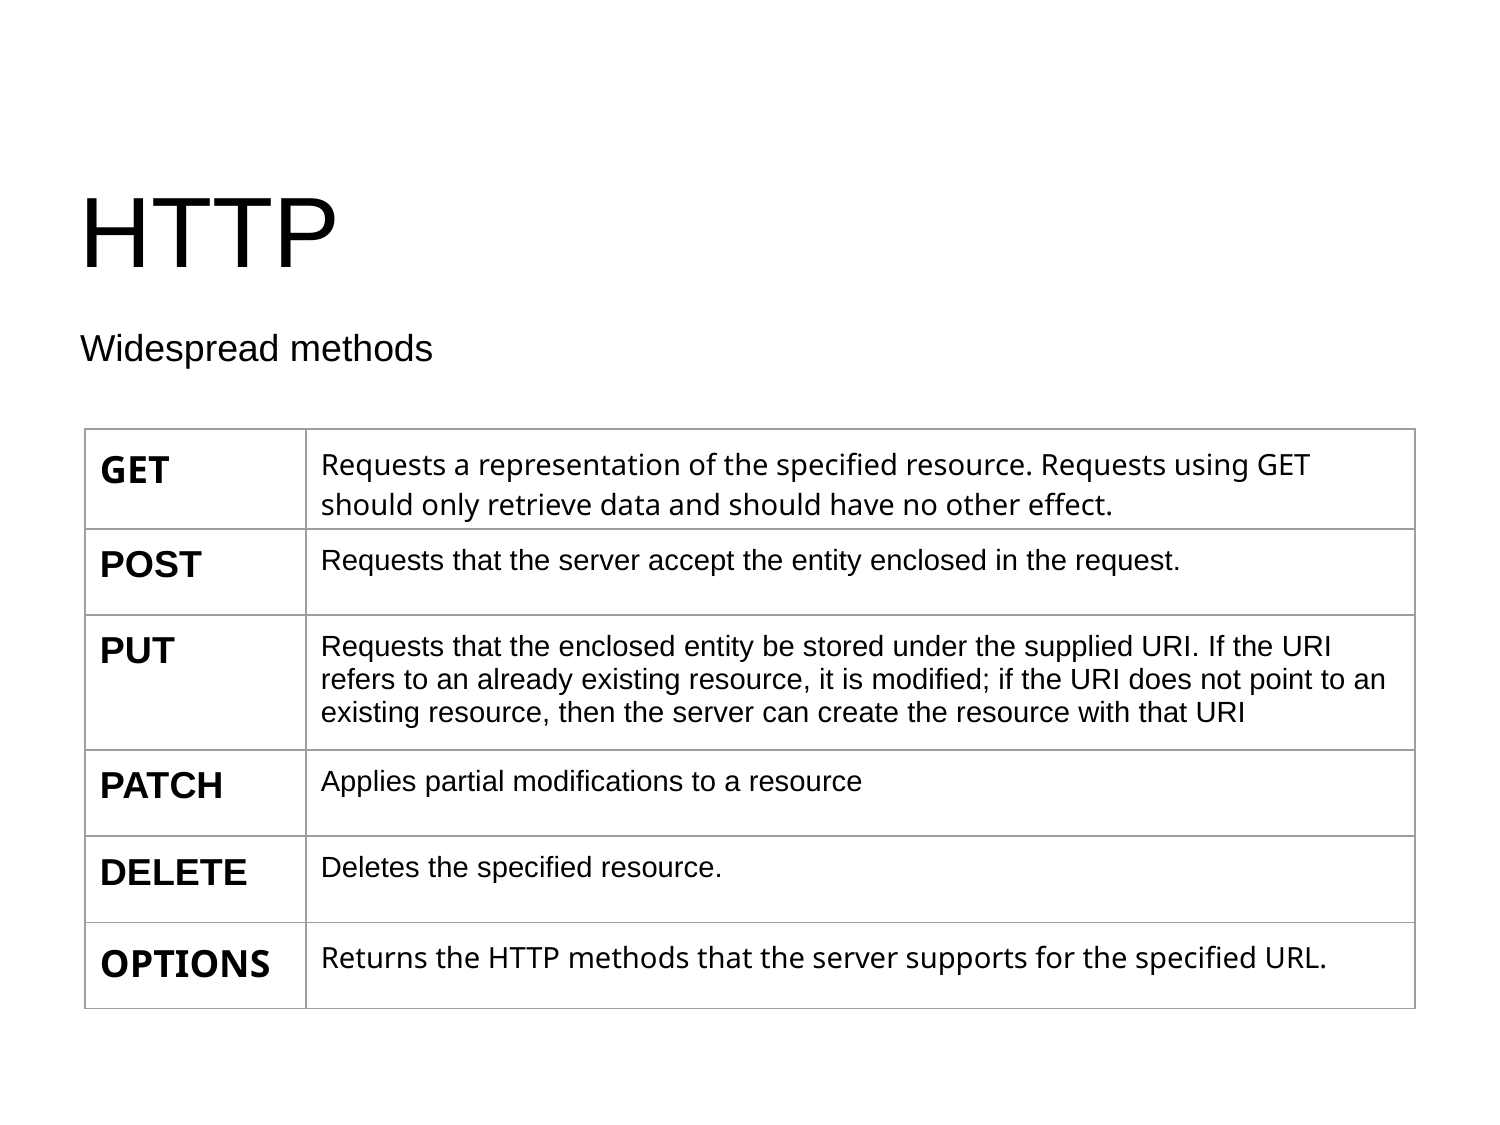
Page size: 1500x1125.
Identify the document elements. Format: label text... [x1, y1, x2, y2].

table_header GET [86, 430, 305, 528]
table_cell POST [86, 530, 305, 614]
table_cell OPTIONS [86, 923, 305, 1008]
table_header Requests a representation of the specified resource. Requests using GET should only retrieve data and should have no other effect. [307, 430, 1414, 528]
table_cell Returns the HTTP methods that the server supports for the specified URL. [307, 923, 1414, 1008]
table_cell DELETE [86, 837, 305, 922]
table_cell Applies partial modifications to a resource [307, 751, 1414, 835]
text_box HTTP [65, 153, 1458, 303]
text_box Widespread methods [65, 309, 1458, 385]
table_cell Requests that the server accept the entity enclosed in the request. [307, 530, 1414, 614]
table_cell PUT [86, 616, 305, 749]
table_cell Requests that the enclosed entity be stored under the supplied URI. If the URI refers to an already existing resource, it is modified; if the URI does not point to an existing resource, then the server can create the resource with that URI [307, 616, 1414, 749]
table_cell Deletes the specified resource. [307, 837, 1414, 922]
table_cell PATCH [86, 751, 305, 835]
